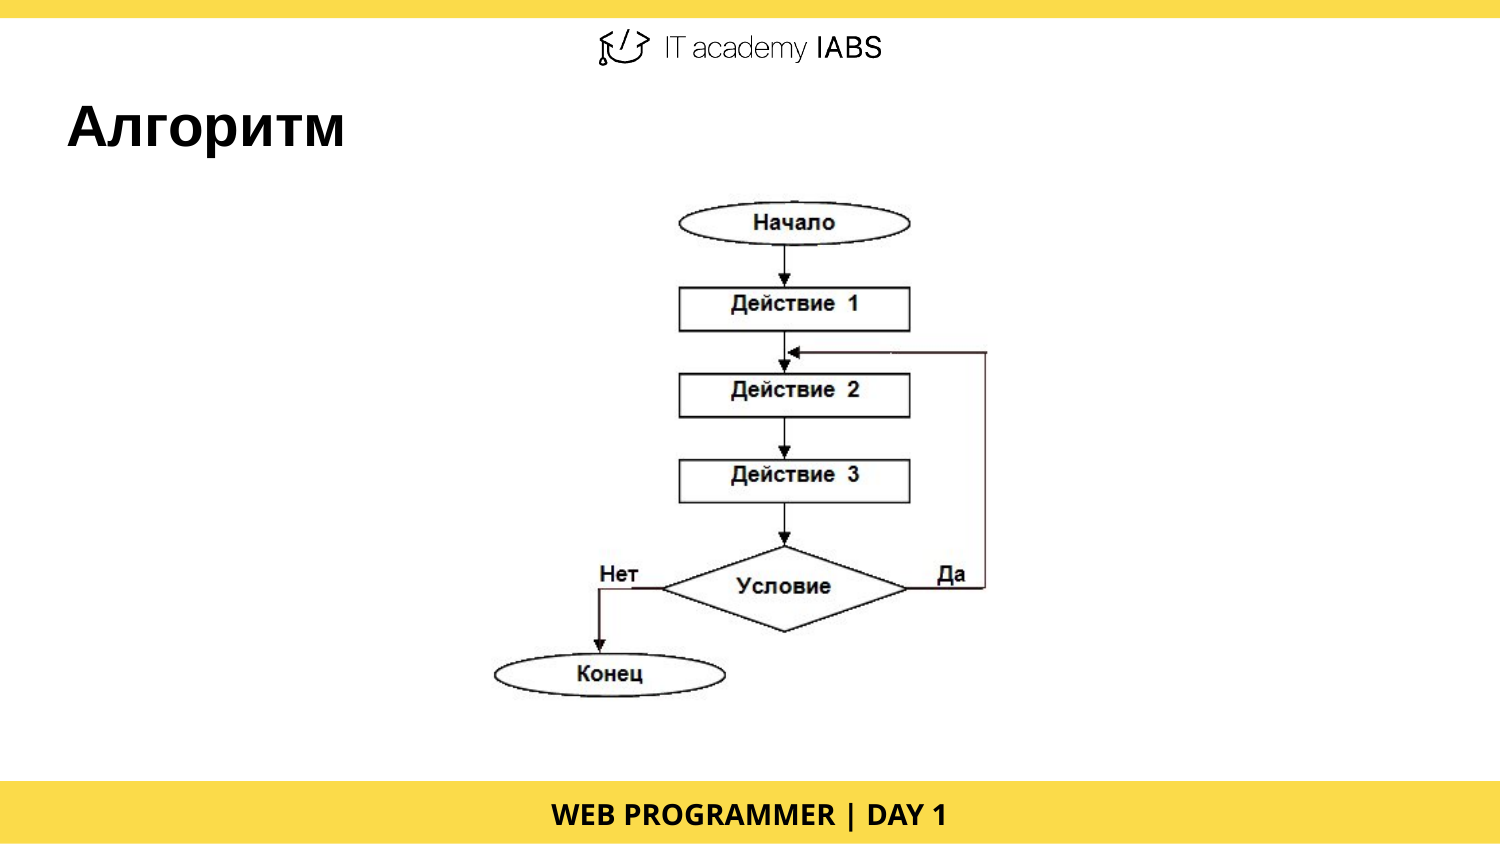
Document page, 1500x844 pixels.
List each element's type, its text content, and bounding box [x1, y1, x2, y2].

title Алгоритм [51, 72, 1449, 167]
text_box [0, 0, 1500, 19]
text_box [0, 781, 340, 844]
text_box WEB PROGRAMMER | DAY 1 [340, 781, 1160, 844]
text_box [1160, 781, 1500, 844]
picture [591, 17, 887, 71]
picture [469, 183, 1009, 708]
